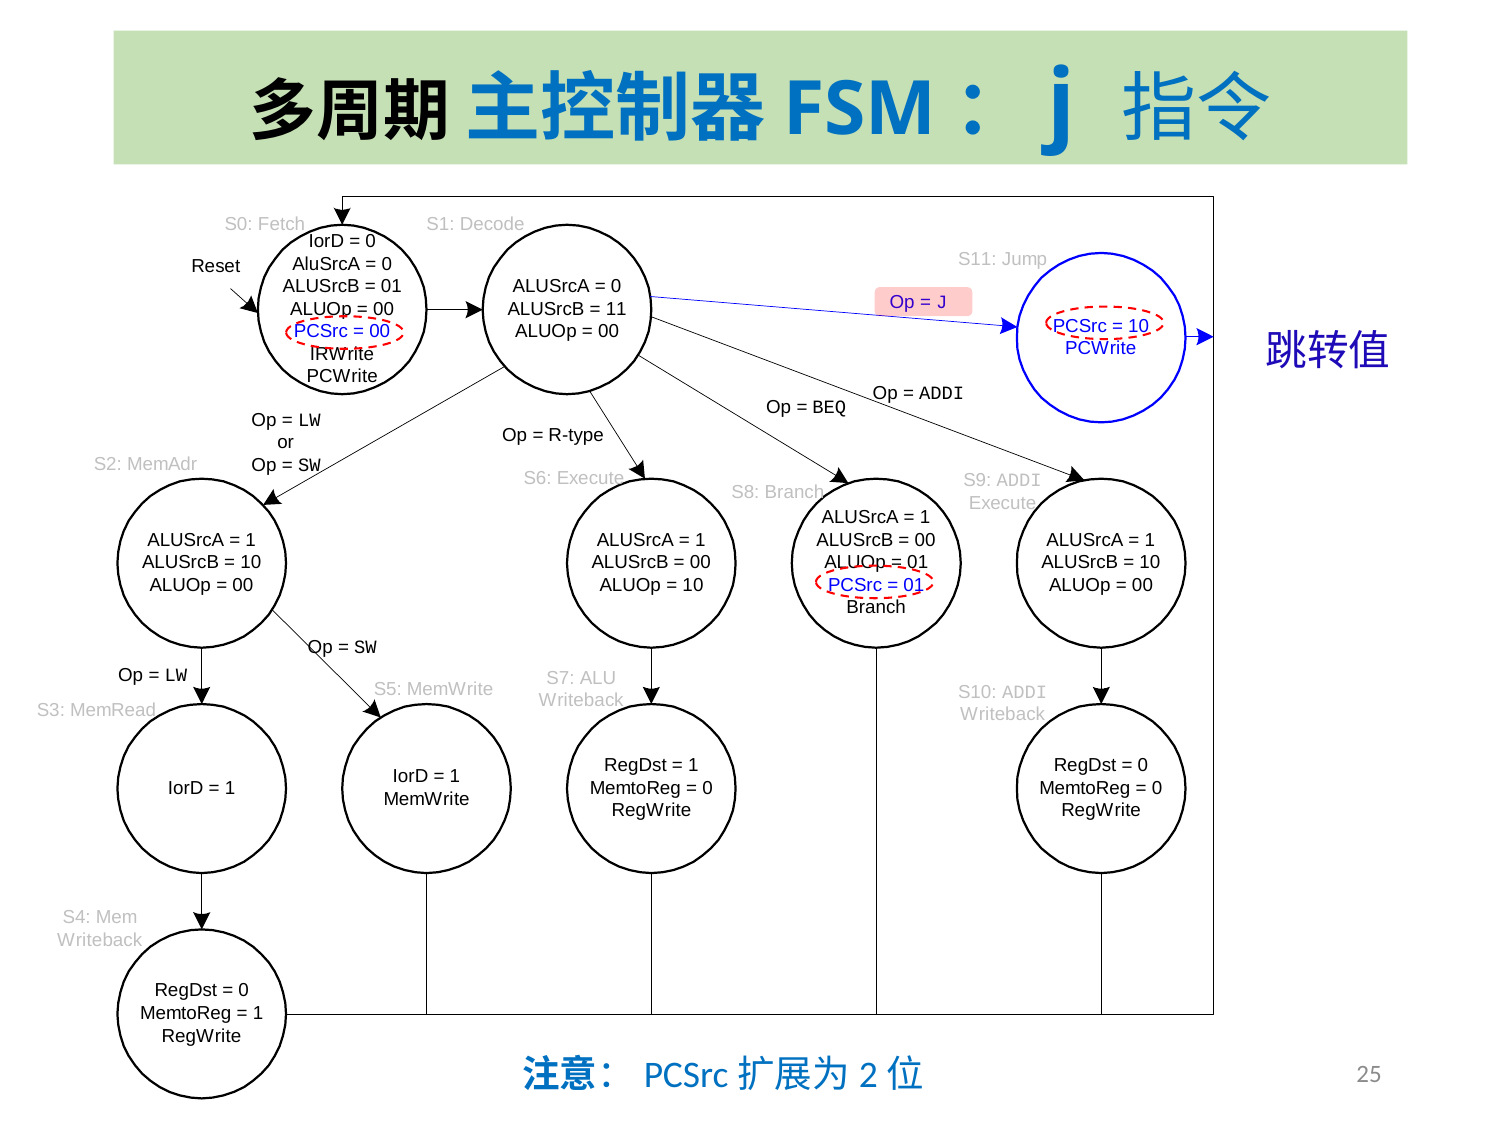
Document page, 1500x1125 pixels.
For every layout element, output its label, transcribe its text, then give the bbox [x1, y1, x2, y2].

slide_number 25 [1238, 1042, 1397, 1103]
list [19, 174, 1238, 1103]
text_box 跳转值 [1250, 301, 1406, 382]
title 多周期 主控制器FSM：j 指令 [113, 30, 1408, 165]
